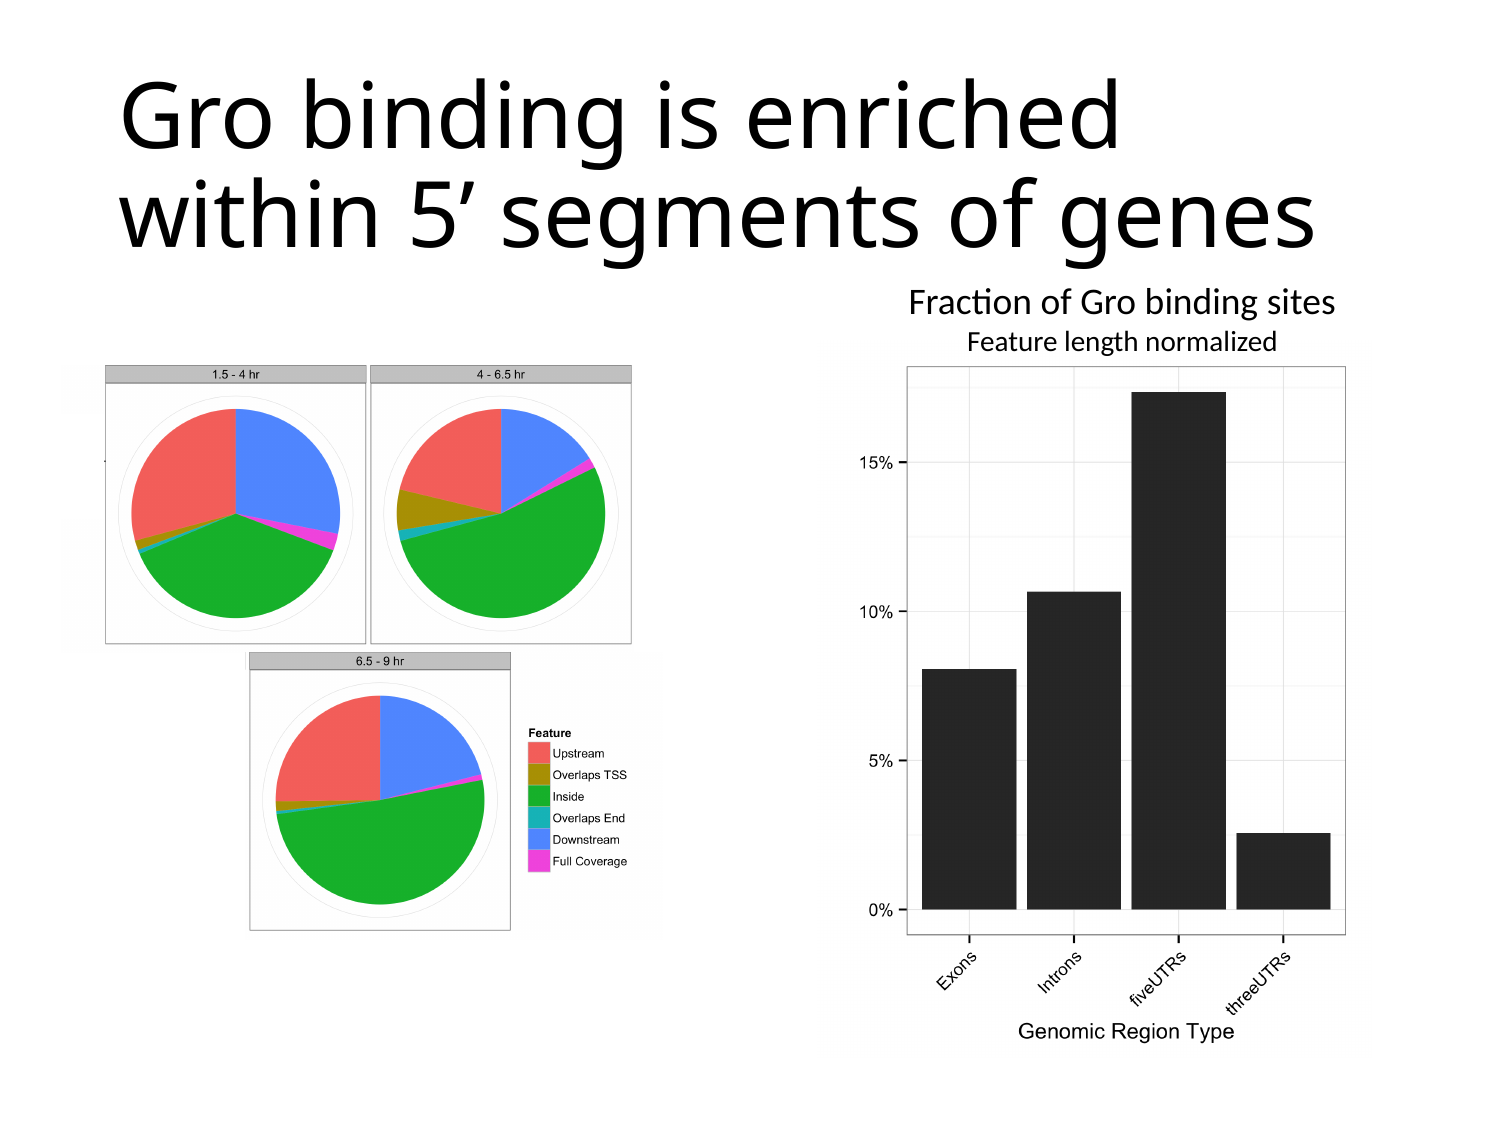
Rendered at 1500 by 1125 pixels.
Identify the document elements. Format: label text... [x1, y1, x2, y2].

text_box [58, 365, 634, 653]
title Gro binding is enriched within 5’ segments of genes [103, 59, 1397, 278]
picture [817, 340, 1372, 1058]
text_box Fraction of Gro binding sites Feature length normalized [893, 269, 1352, 340]
picture [245, 652, 663, 940]
